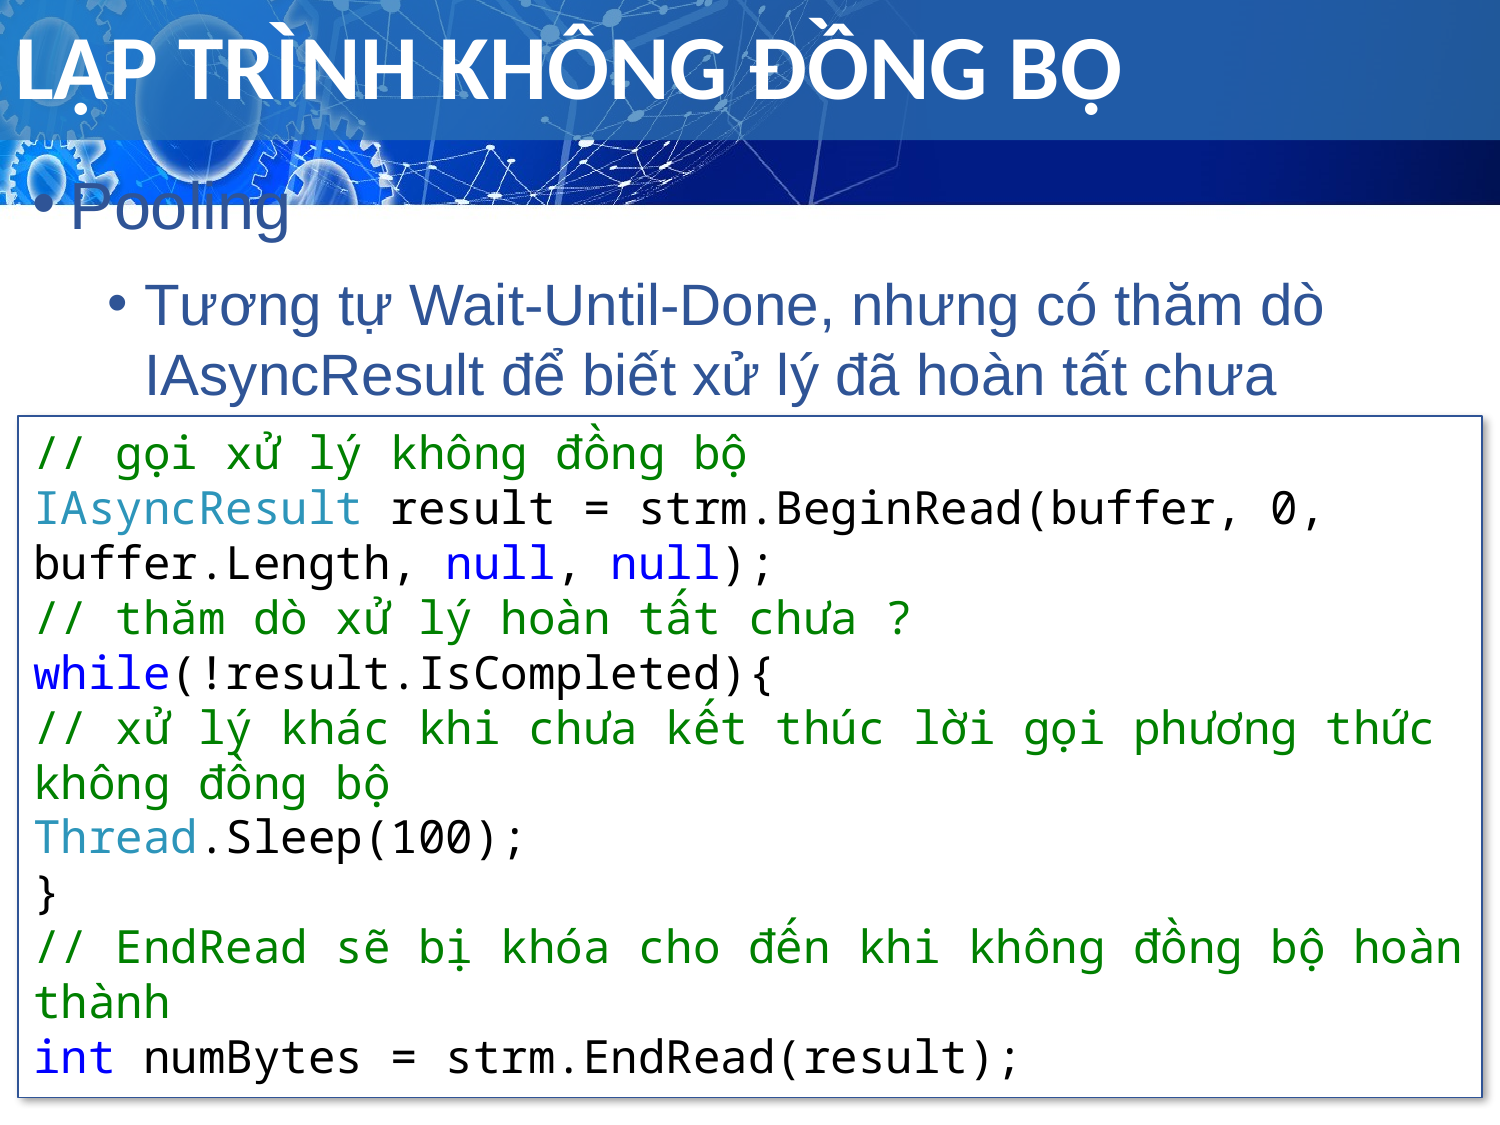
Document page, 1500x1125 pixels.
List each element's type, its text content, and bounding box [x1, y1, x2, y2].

title LẬP TRÌNH KHÔNG ĐỒNG BỘ [0, 0, 1500, 141]
picture [0, 141, 1500, 1125]
text_box // gọi xử lý không đồng bộ IAsyncResult result = strm.BeginRead(buffer, 0, buffer.Length, null, null); // thăm dò xử lý hoàn tất chưa ? while(!result.IsCompleted){ // xử lý khác khi chưa kết thúc lời gọi phương thức không đồng bộ Thread.Sleep(100); } // EndRead sẽ bị khóa cho đến khi không đồng bộ hoàn thành int numBytes = strm.EndRead(result); [18, 415, 1482, 1098]
list Pooling Tương tự Wait-Until-Done, nhưng có thăm dò IAsyncResult để biết xử lý đã hoàn tất chưa [17, 155, 1481, 419]
